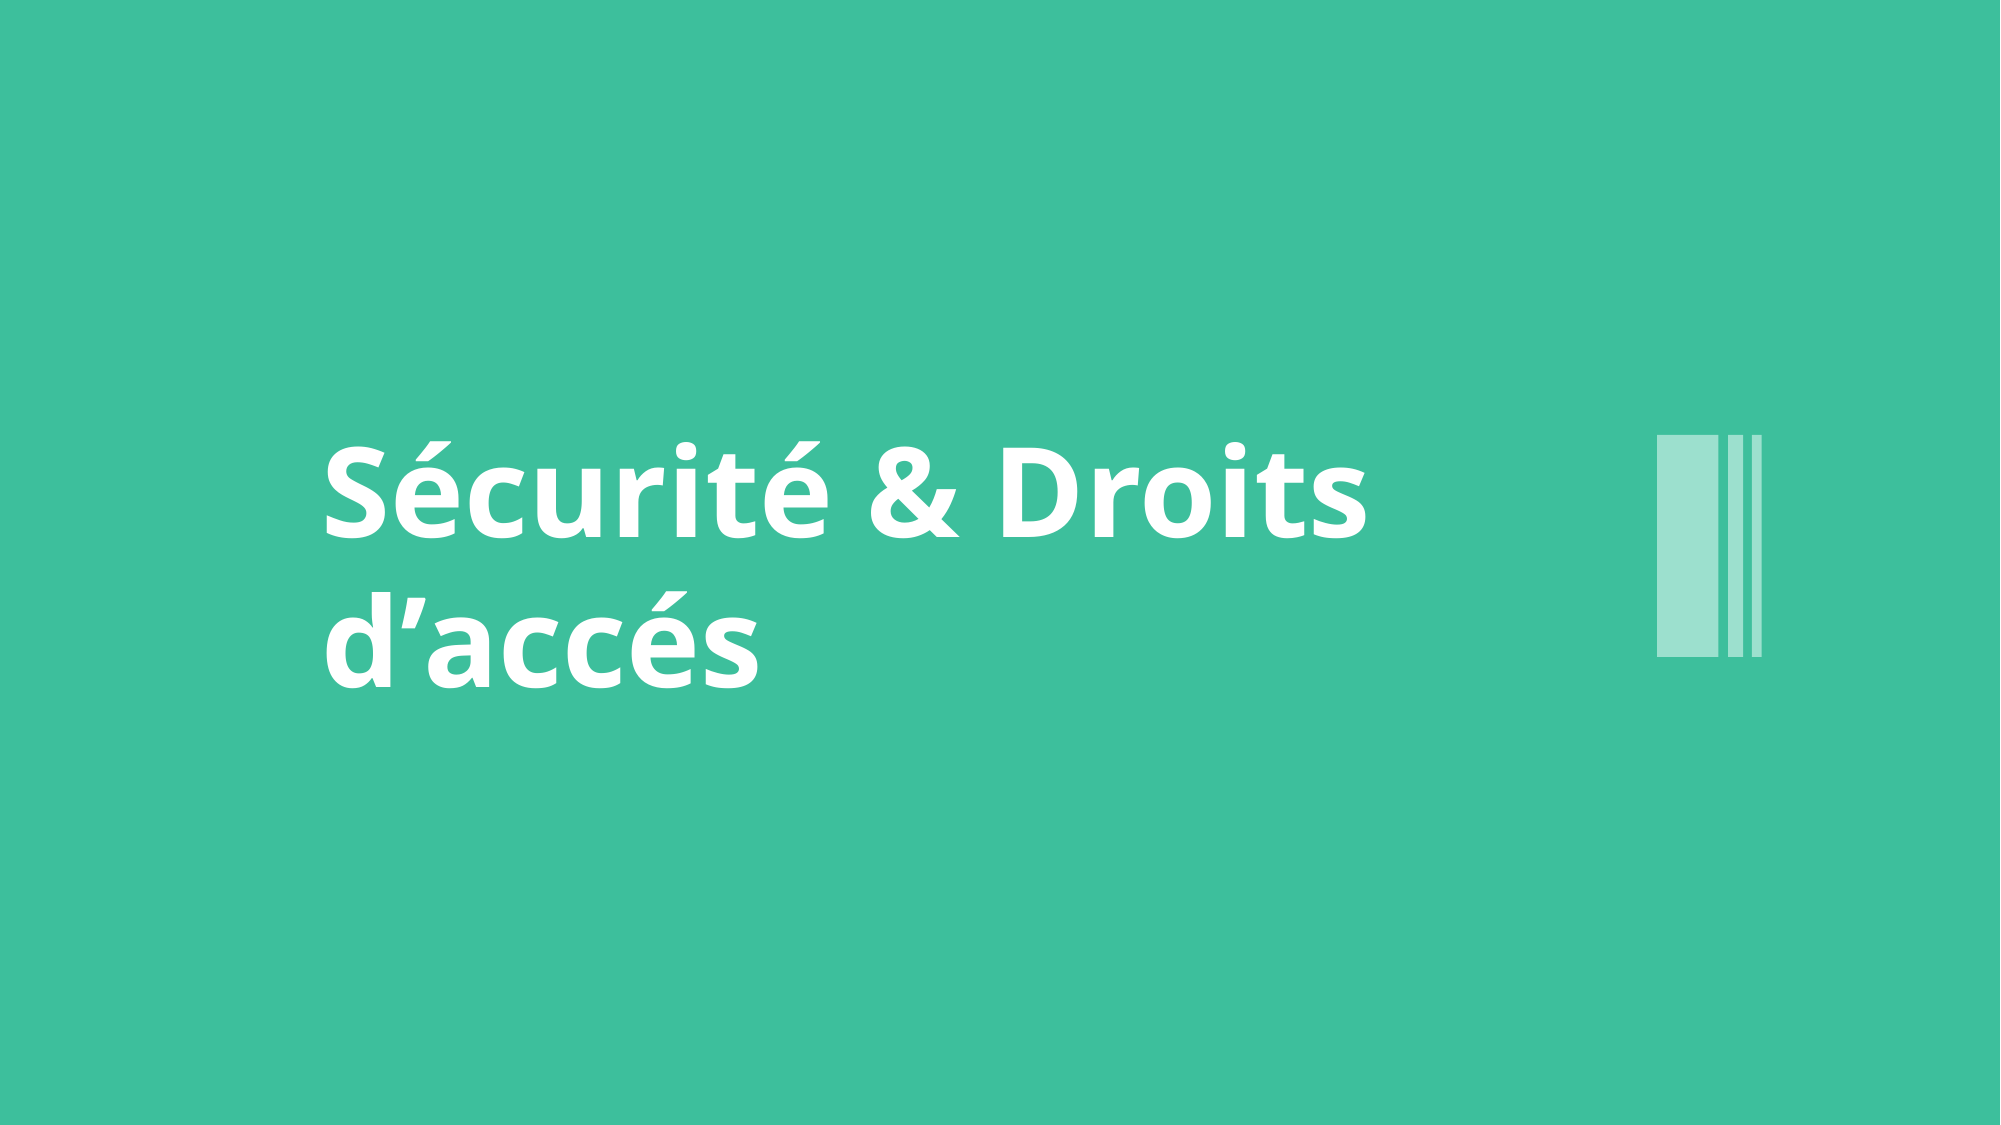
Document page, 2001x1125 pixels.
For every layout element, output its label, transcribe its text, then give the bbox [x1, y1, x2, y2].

text_box [1751, 434, 1763, 658]
text_box [1656, 434, 1719, 658]
text_box [1727, 434, 1744, 658]
text_box Sécurité & Droits d’accés [306, 404, 1634, 720]
